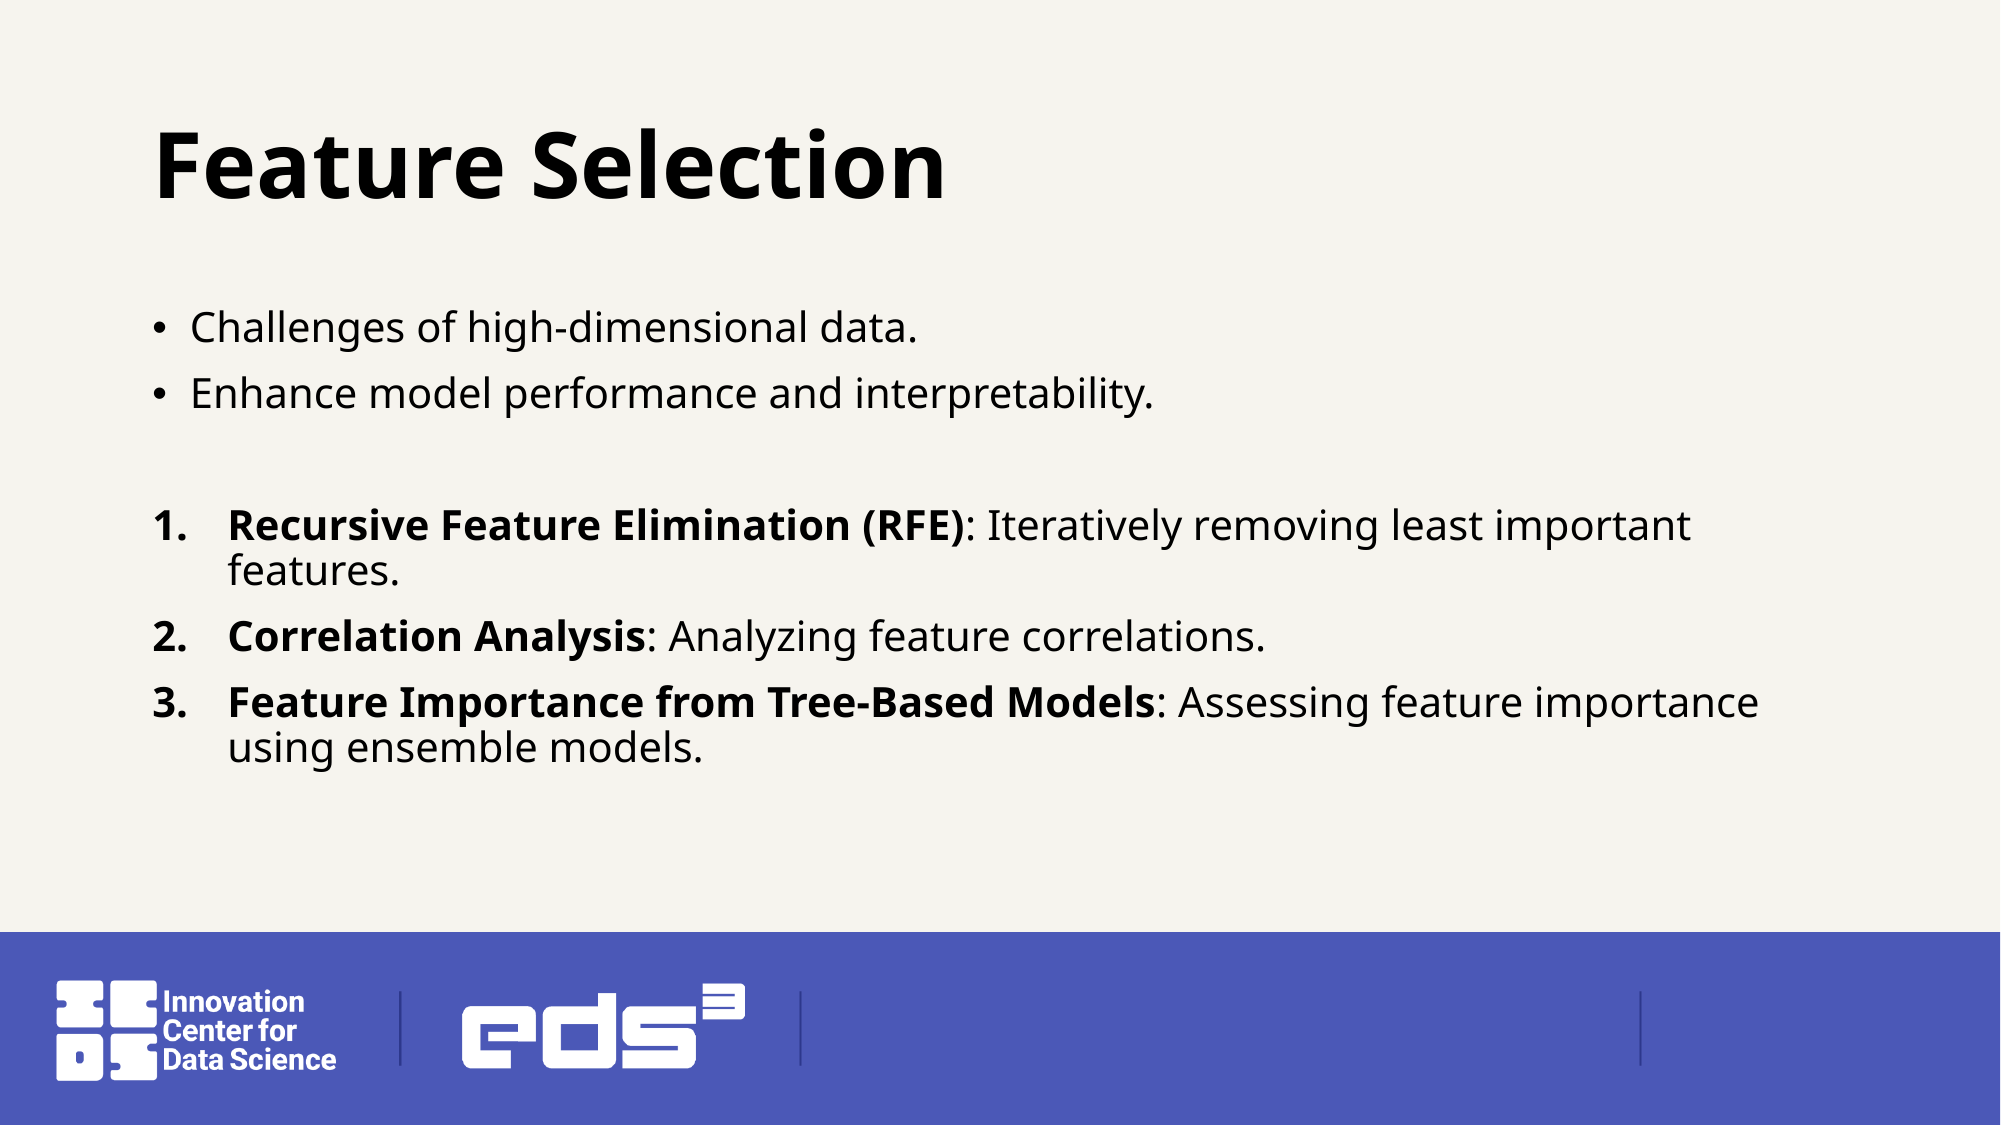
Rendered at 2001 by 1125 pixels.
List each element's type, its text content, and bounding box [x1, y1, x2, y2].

list Challenges of high-dimensional data. Enhance model performance and interpretability. Recursive Feature Elimination (RFE): Iteratively removing least important features. Correlation Analysis: Analyzing feature correlations. Feature Importance from Tree-Based Models: Assessing feature importance using ensemble models. [137, 299, 1863, 1014]
title Feature Selection [137, 59, 1863, 278]
picture [0, 0, 2001, 1125]
